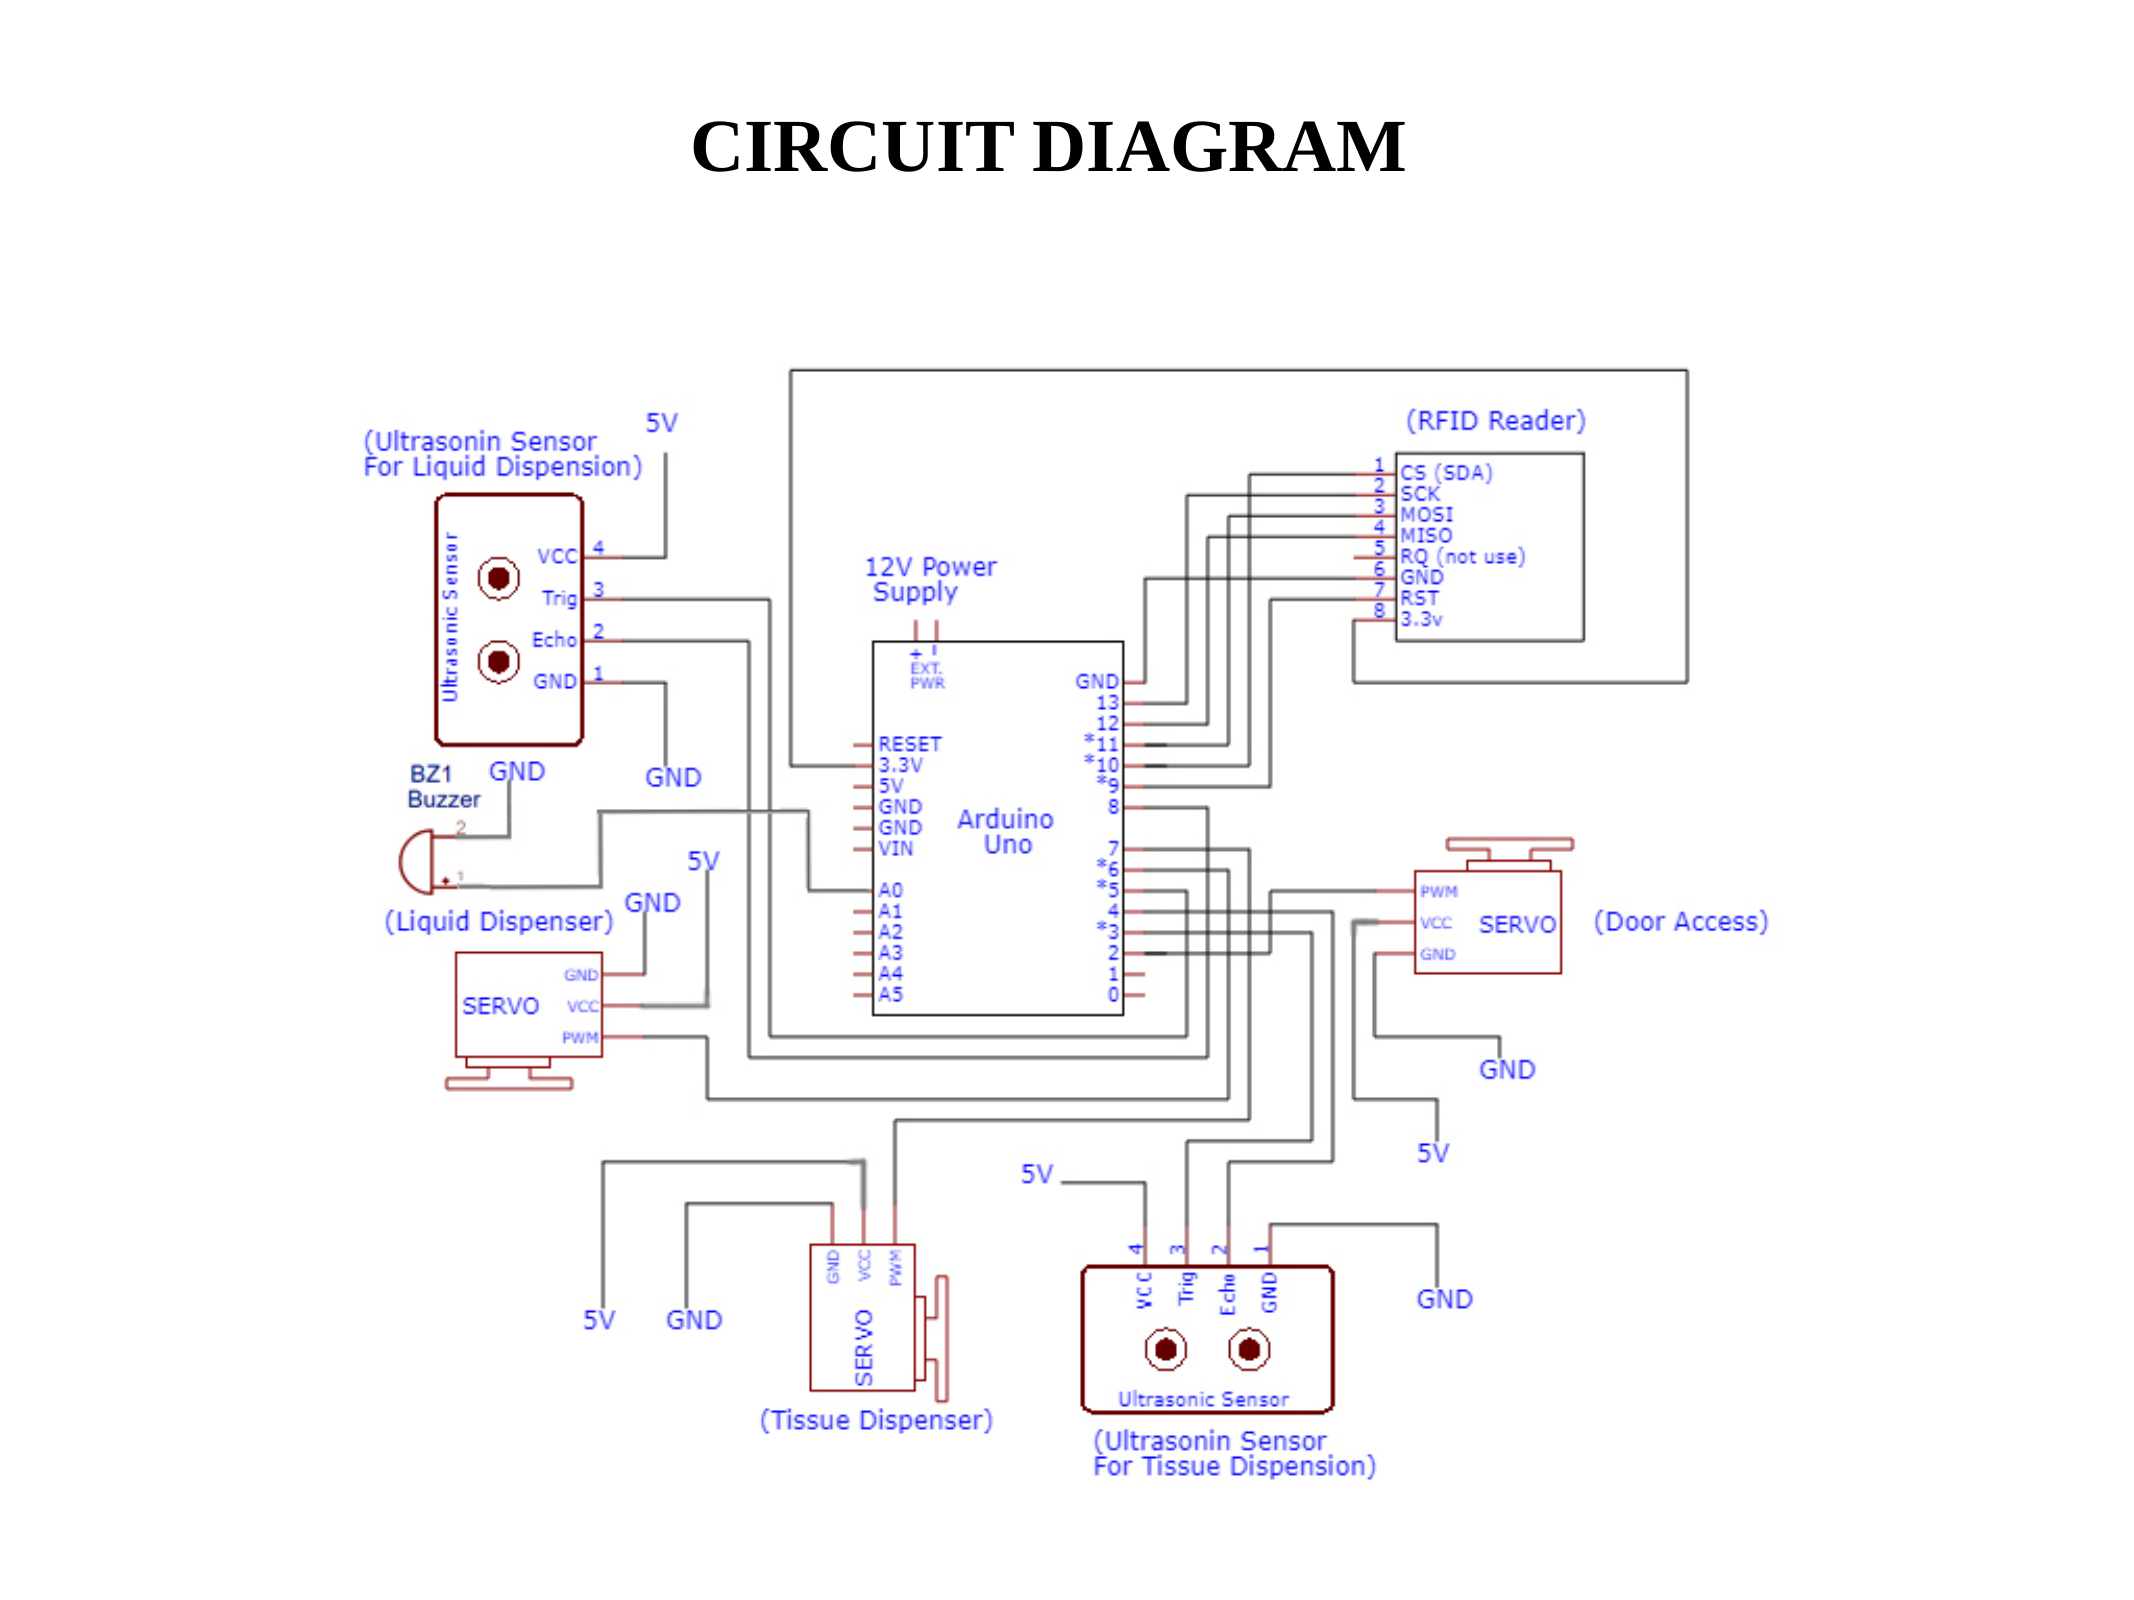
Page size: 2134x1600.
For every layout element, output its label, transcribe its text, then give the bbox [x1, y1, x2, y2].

title CIRCUIT DIAGRAM [687, 94, 1446, 348]
picture [343, 349, 1790, 1505]
